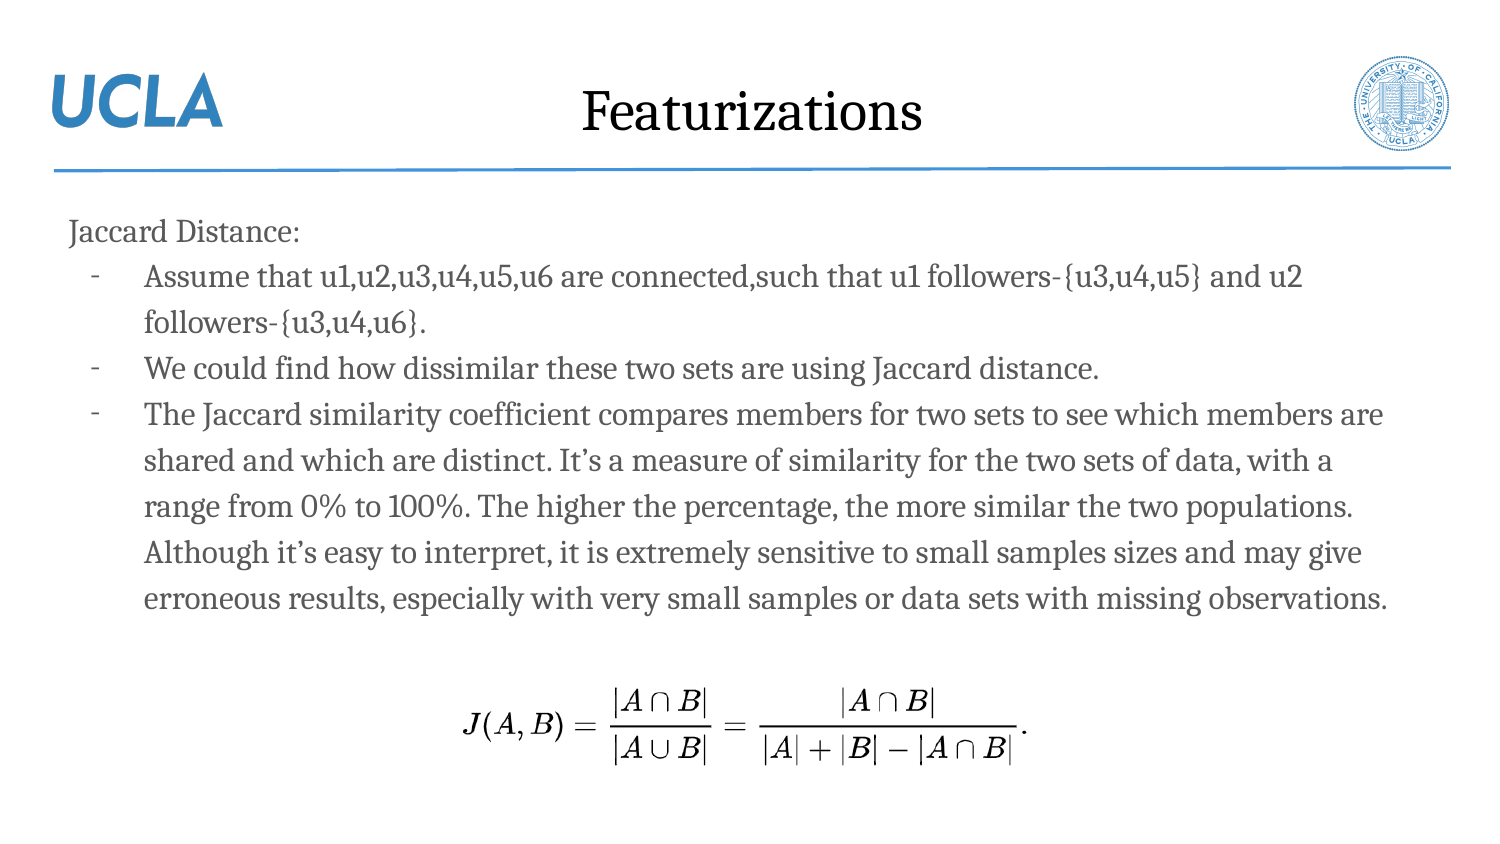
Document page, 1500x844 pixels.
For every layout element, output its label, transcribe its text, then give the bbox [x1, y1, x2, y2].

picture [50, 70, 224, 129]
title Featurizations [203, 56, 1302, 151]
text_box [53, 167, 1452, 171]
list Jaccard Distance: Assume that u1,u2,u3,u4,u5,u6 are connected,such that u1 followers-{u3,u4,u5} and u2 followers-{u3,u4,u6}. We could find how dissimilar these two sets are using Jaccard distance. The Jaccard similarity coefficient compares members for two sets to see which members are shared and which are distinct. It’s a measure of similarity for the two sets of data, with a range from 0% to 100%. The higher the percentage, the more similar the two populations. Although it’s easy to interpret, it is extremely sensitive to small samples sizes and may give erroneous results, especially with very small samples or data sets with missing observations. [54, 187, 1408, 702]
picture [1354, 56, 1450, 152]
picture [453, 673, 1047, 784]
